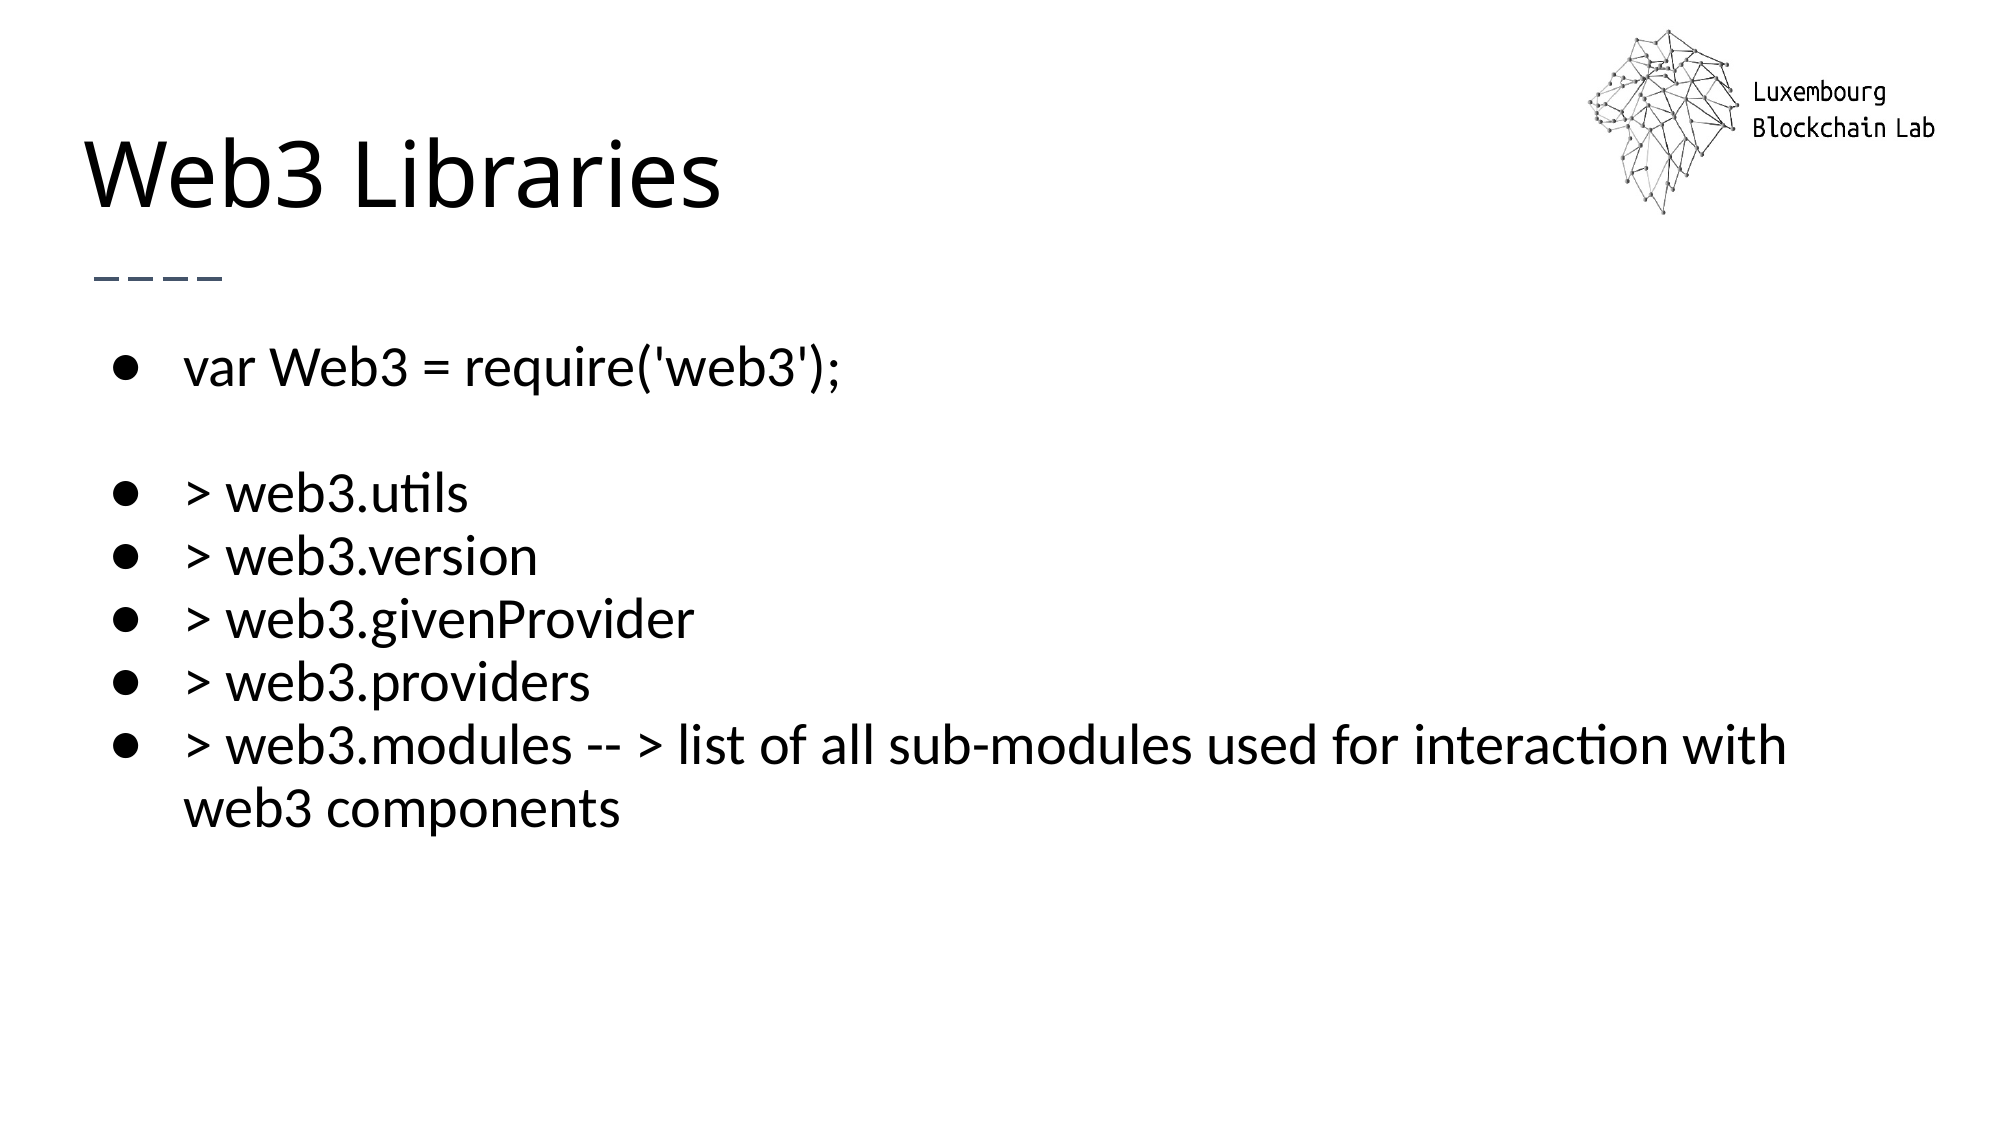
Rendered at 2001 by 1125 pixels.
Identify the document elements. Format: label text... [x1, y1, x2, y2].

title Web3 Libraries [68, 81, 1932, 242]
picture [1575, 20, 1945, 215]
list var Web3 = require('web3'); > web3.utils > web3.version > web3.givenProvider > web3.providers > web3.modules -- > list of all sub-modules used for interaction with web3 components [68, 321, 1932, 1000]
